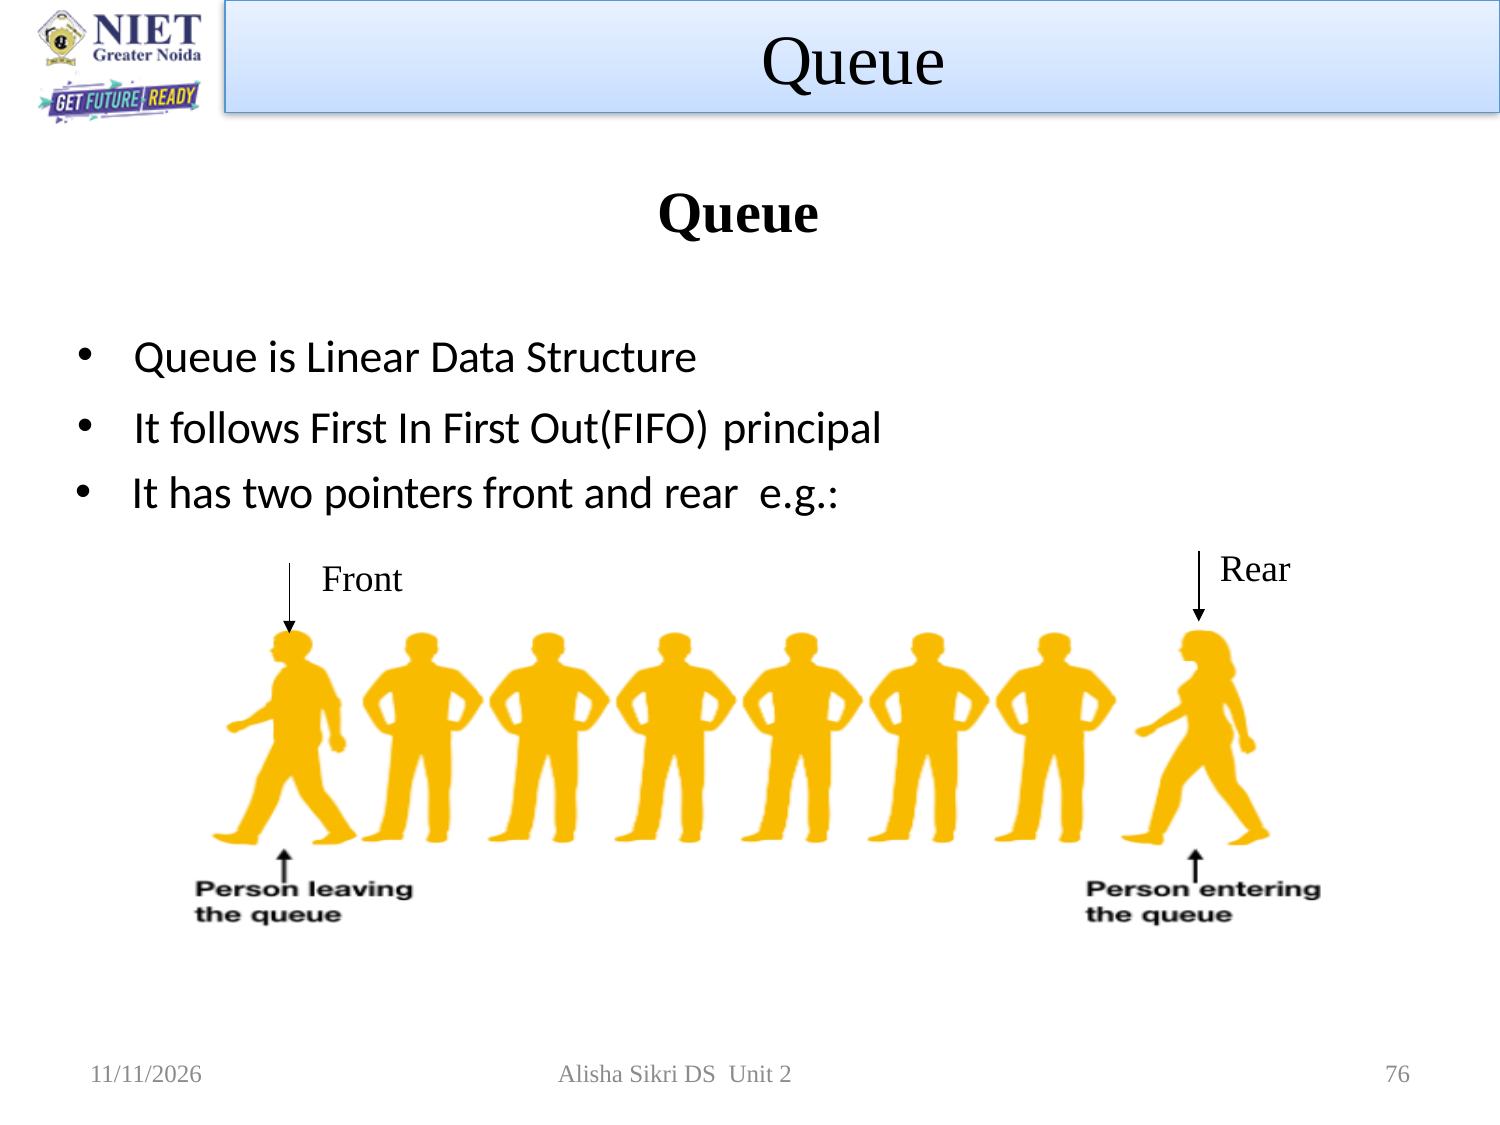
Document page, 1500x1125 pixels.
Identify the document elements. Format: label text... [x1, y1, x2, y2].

footer Alisha Sikri DS Unit 2 [512, 1042, 988, 1103]
text_box Rear [1205, 536, 1359, 596]
text_box Front [306, 546, 461, 599]
text_box Queue is Linear Data Structure It follows First In First Out(FIFO) principal It has two pointers front and rear e.g.: [75, 308, 1241, 519]
picture [69, 601, 1389, 940]
slide_number 76 [1074, 1042, 1425, 1103]
title Queue [610, 120, 865, 303]
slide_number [75, 1042, 425, 1103]
picture [0, 0, 238, 135]
text_box Queue [238, 0, 1500, 113]
